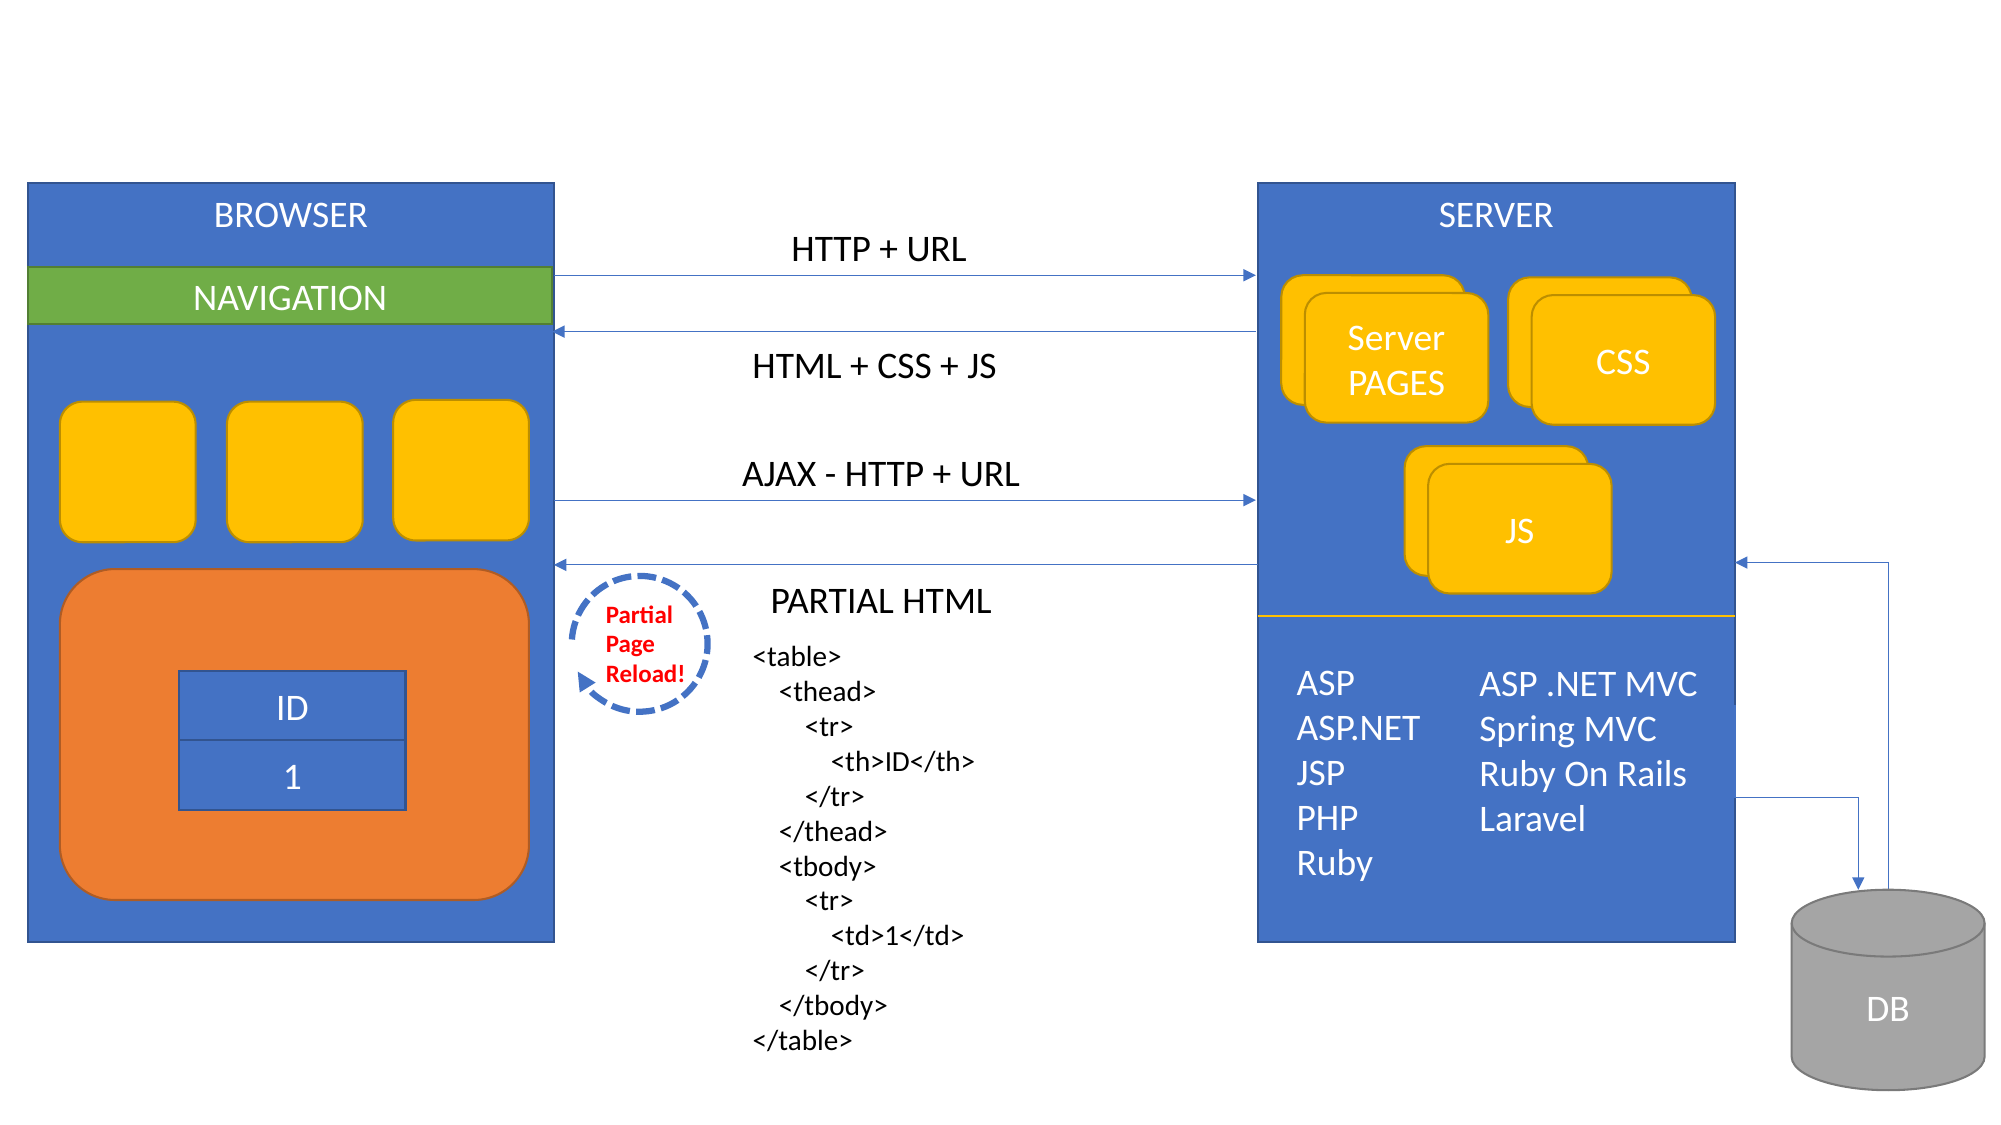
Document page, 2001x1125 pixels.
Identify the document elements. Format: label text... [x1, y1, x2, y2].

text_box AJAX - HTTP + URL [727, 441, 1036, 499]
text_box [58, 568, 530, 902]
text_box DB [1790, 888, 1986, 1092]
text_box ASP .NET MVC Spring MVC Ruby On Rails Laravel [1464, 651, 1732, 846]
text_box ASP ASP.NET JSP PHP Ruby [1281, 650, 1436, 891]
text_box HTTP + URL [776, 216, 982, 275]
text_box [58, 400, 197, 544]
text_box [571, 575, 708, 712]
text_box [225, 400, 364, 544]
text_box [392, 398, 530, 542]
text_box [1508, 277, 1716, 425]
text_box PARTIAL HTML [755, 569, 1007, 629]
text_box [1404, 446, 1612, 594]
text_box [1704, 837, 1890, 860]
text_box SERVER [1257, 182, 1736, 943]
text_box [1614, 682, 2000, 837]
text_box BROWSER [27, 182, 555, 275]
text_box NAVIGATION [27, 266, 553, 325]
text_box <table> <thead> <tr> <th>ID</th> </tr> </thead> <tbody> <tr> <td>1</td> </tr> </tbody> </table> [738, 629, 1105, 1064]
text_box HTML + CSS + JS [737, 333, 1021, 394]
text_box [1281, 275, 1489, 423]
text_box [179, 670, 406, 810]
text_box BROWSER [27, 276, 555, 943]
